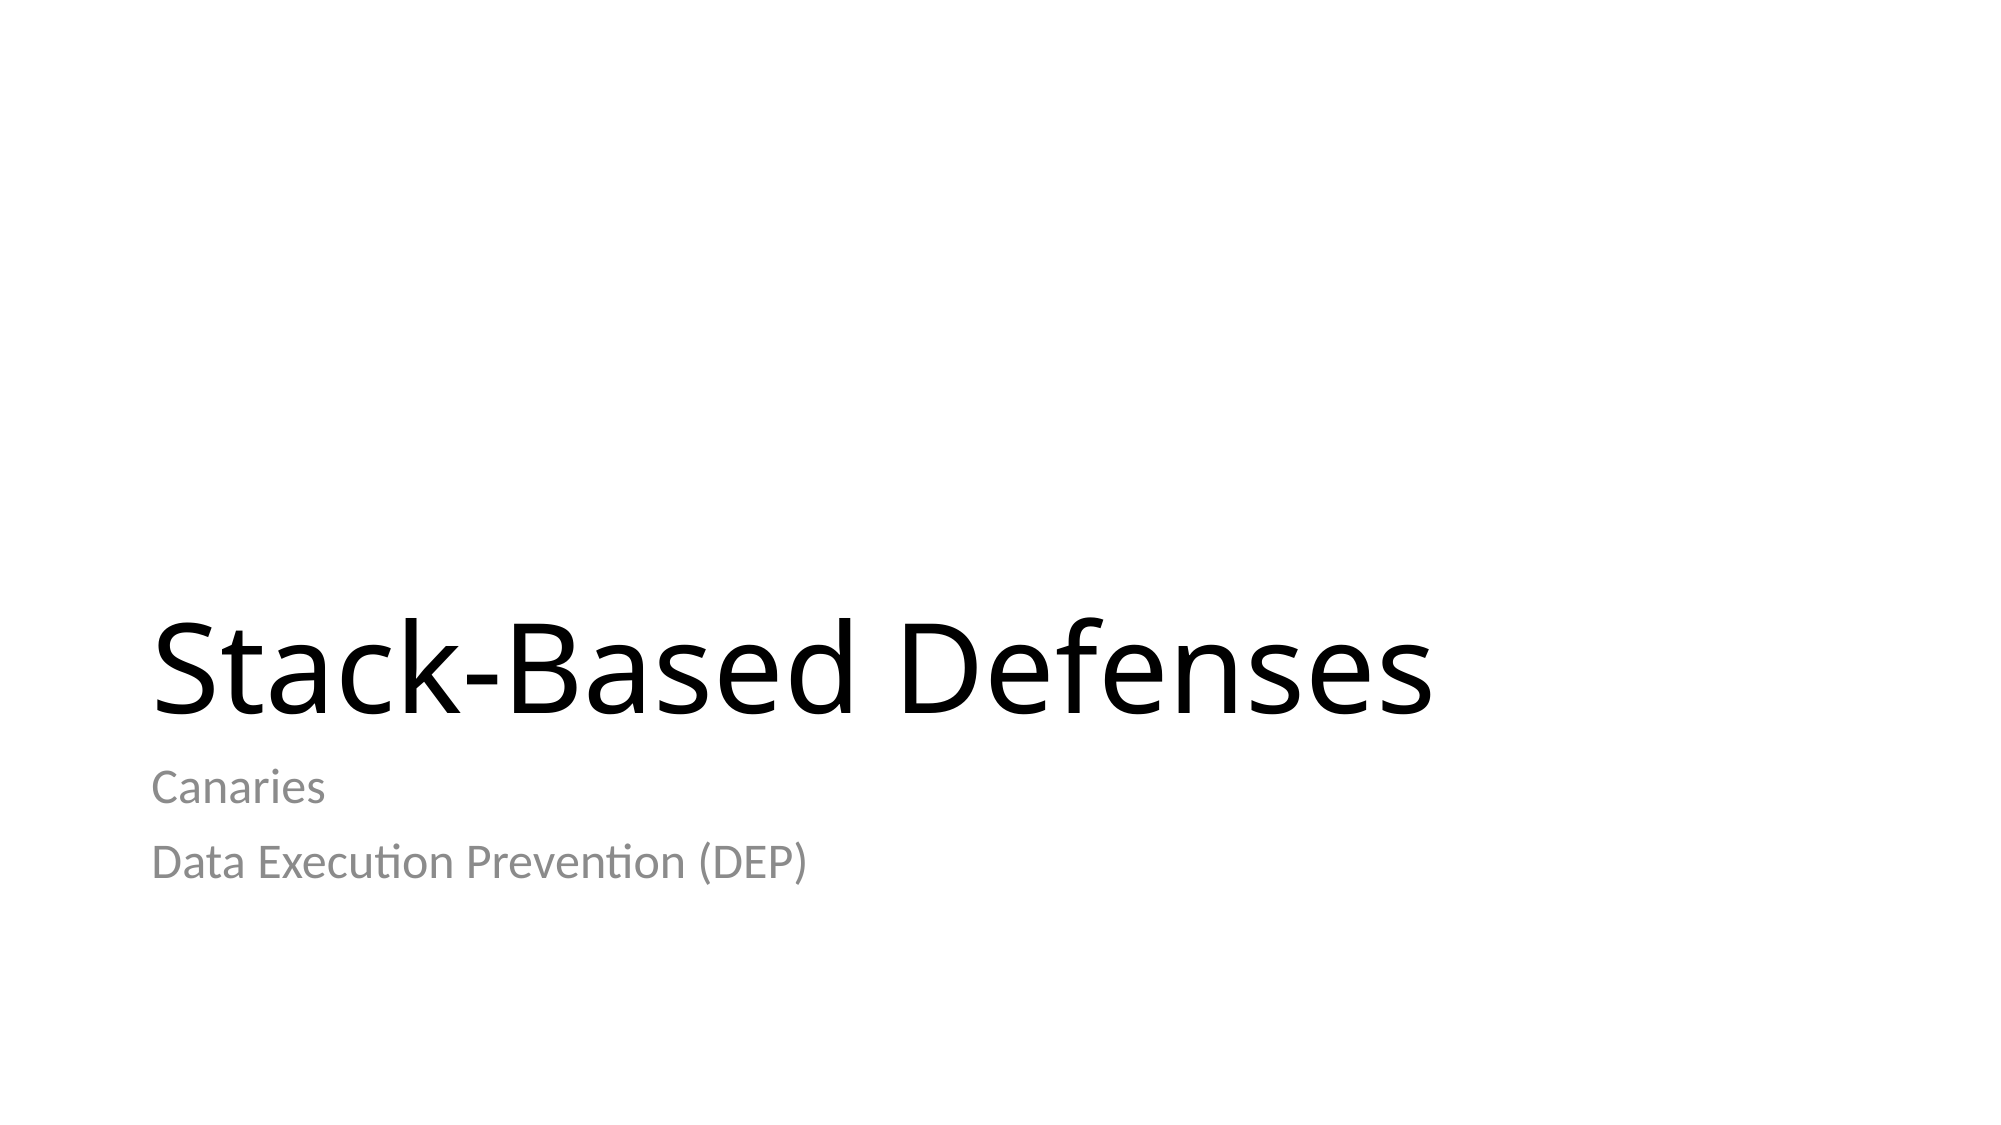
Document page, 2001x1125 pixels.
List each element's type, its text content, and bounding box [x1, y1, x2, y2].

list Canaries Data Execution Prevention (DEP) [136, 752, 1862, 999]
title Stack-Based Defenses [136, 280, 1862, 749]
